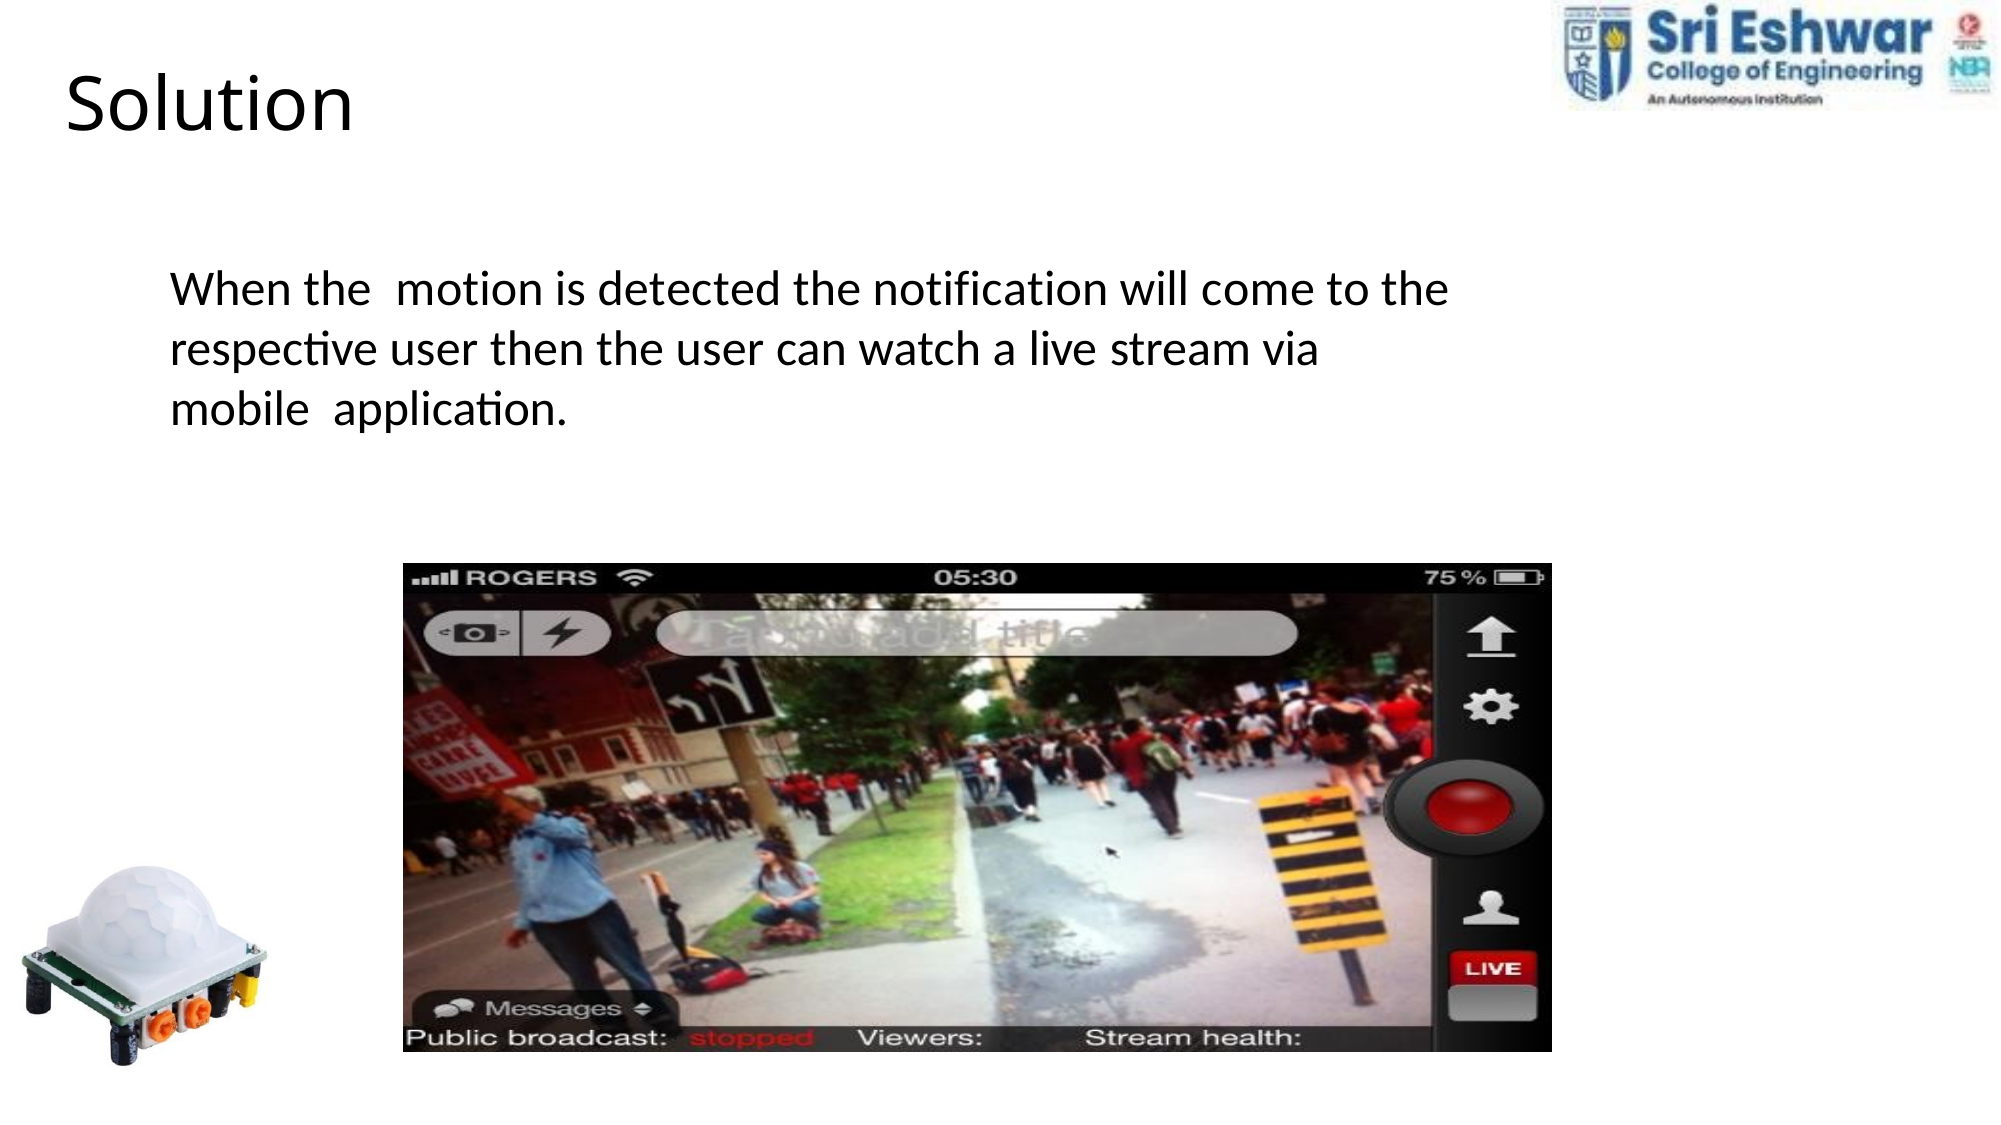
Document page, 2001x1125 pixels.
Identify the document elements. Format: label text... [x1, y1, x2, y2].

picture [402, 563, 1552, 1052]
picture [13, 860, 273, 1073]
picture [1551, 0, 2000, 112]
text_box Solution [62, 53, 405, 146]
text_box When the motion is detected the notification will come to the respective user then the user can watch a live stream via mobile application. [167, 253, 1472, 436]
